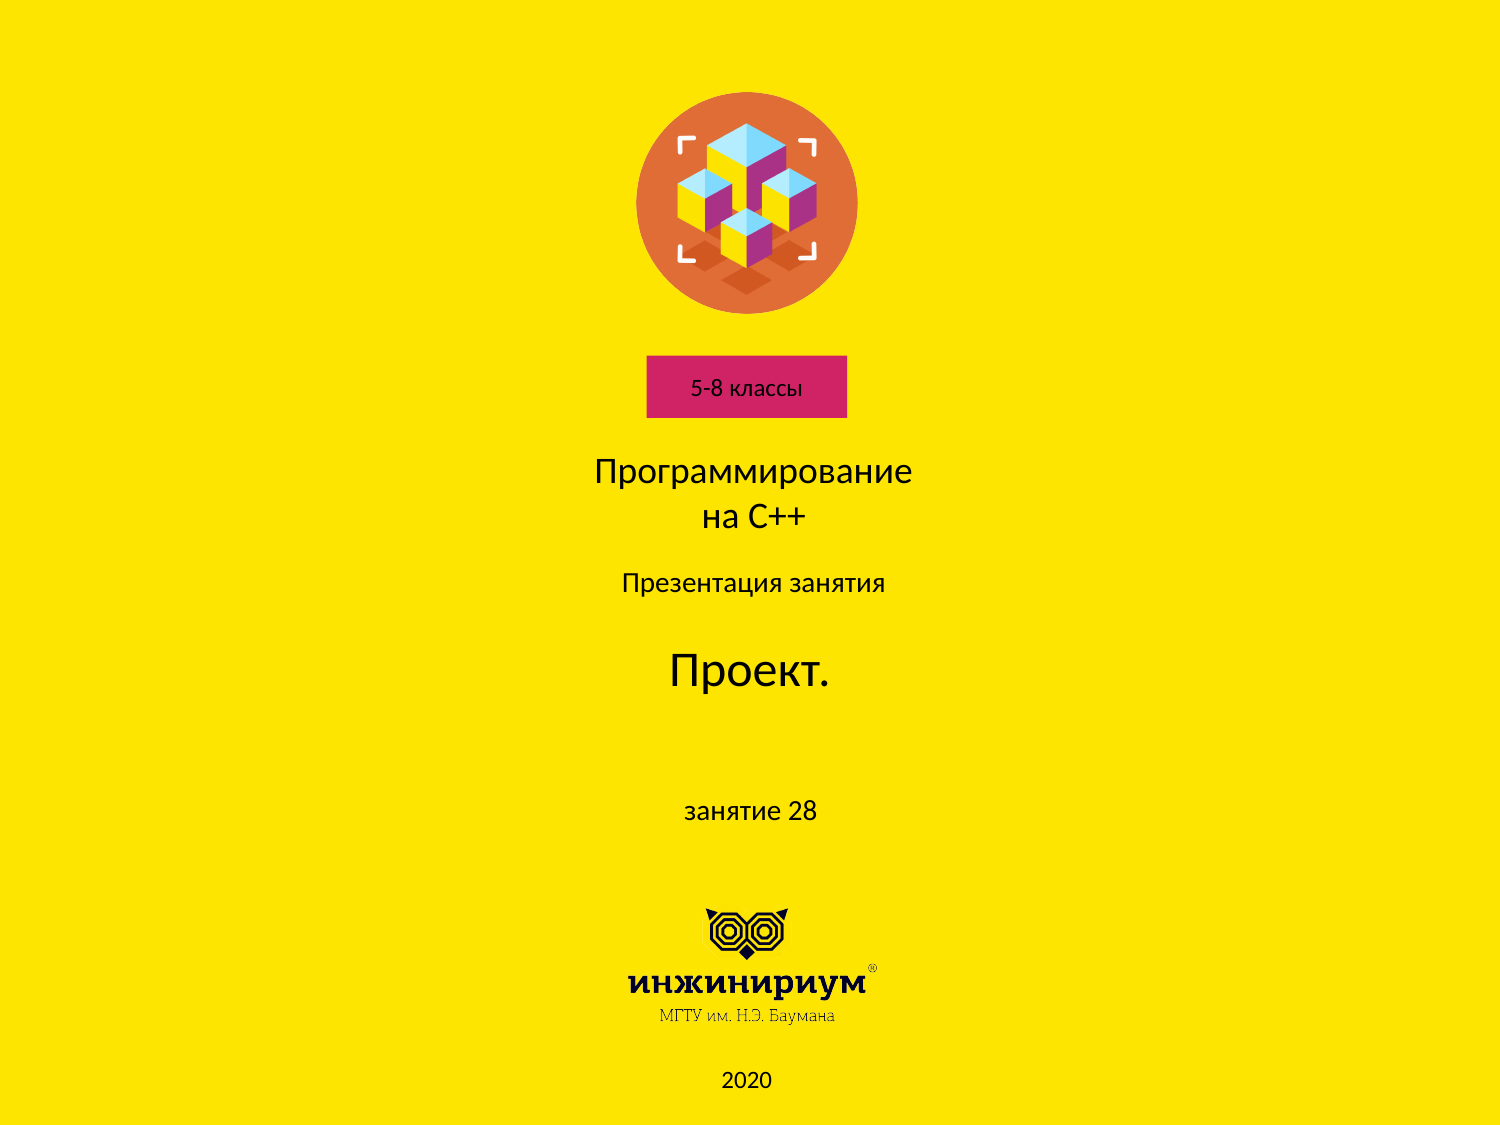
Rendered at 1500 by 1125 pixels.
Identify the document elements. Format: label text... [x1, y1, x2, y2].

picture [627, 905, 877, 1025]
text_box 2020 [646, 1058, 848, 1099]
text_box Проект. [156, 628, 1344, 762]
text_box Программирование на C++ [562, 438, 945, 544]
text_box 5-8 классы [646, 355, 848, 418]
text_box Презентация занятия [540, 556, 967, 607]
text_box занятие 28 [556, 783, 939, 834]
picture [636, 92, 858, 314]
